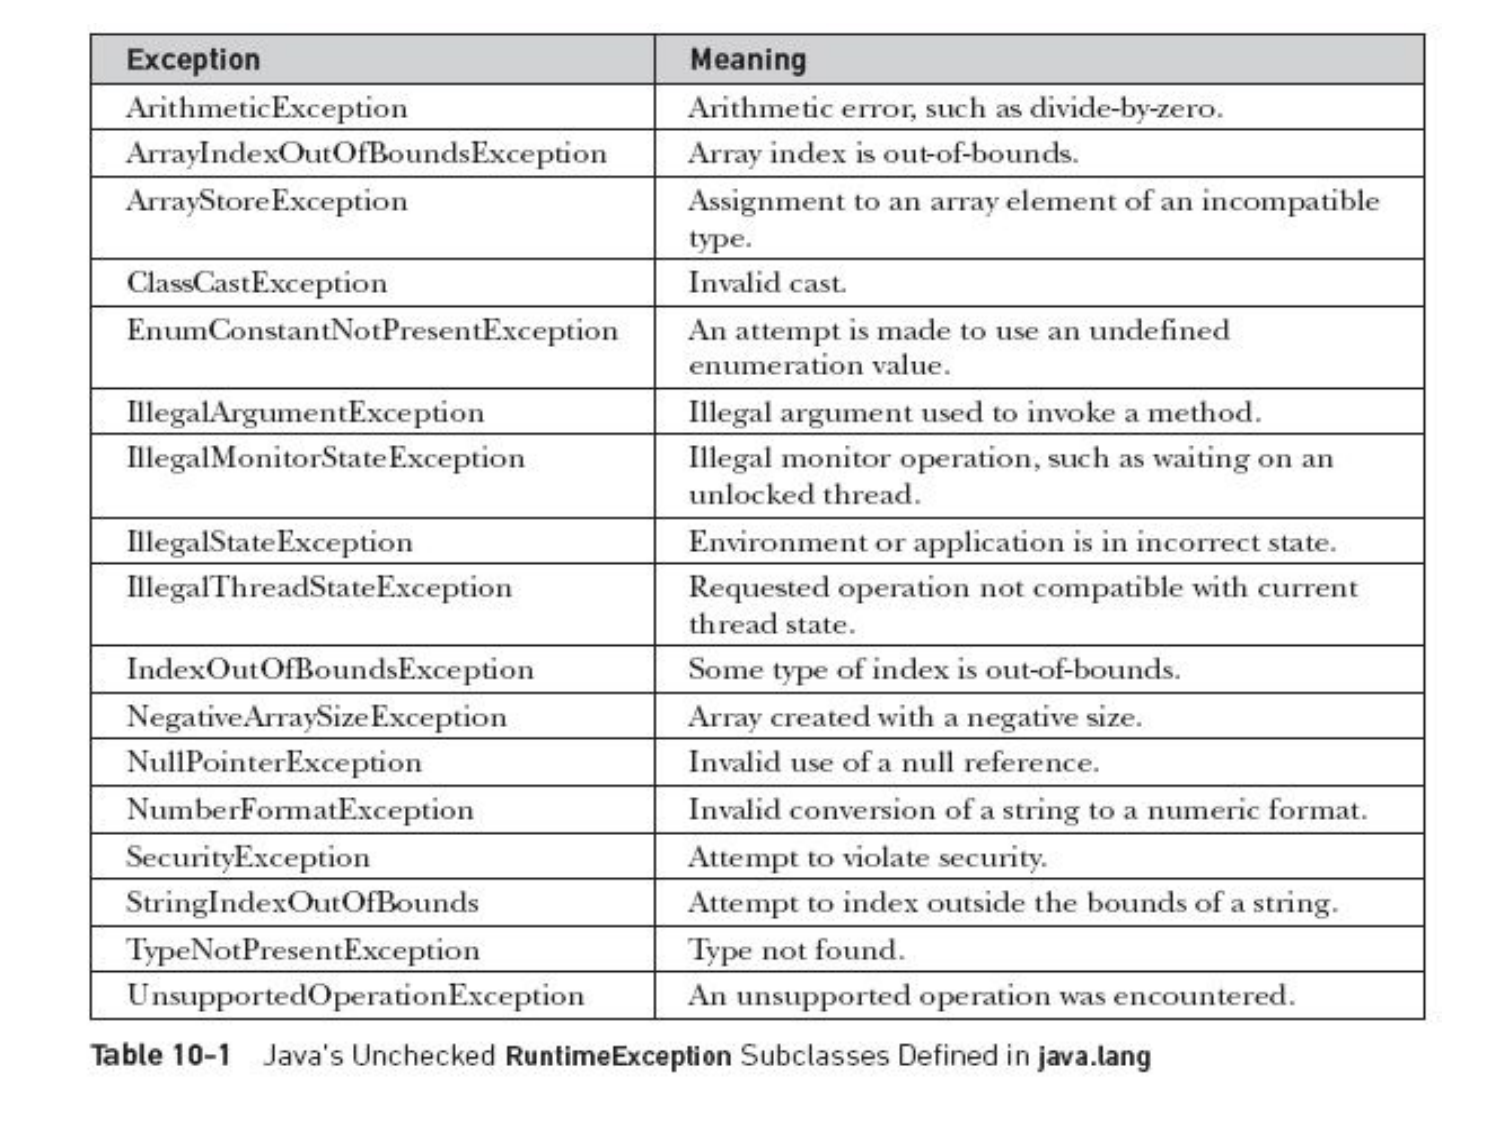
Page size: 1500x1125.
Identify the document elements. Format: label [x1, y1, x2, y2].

list [70, 23, 1442, 1079]
